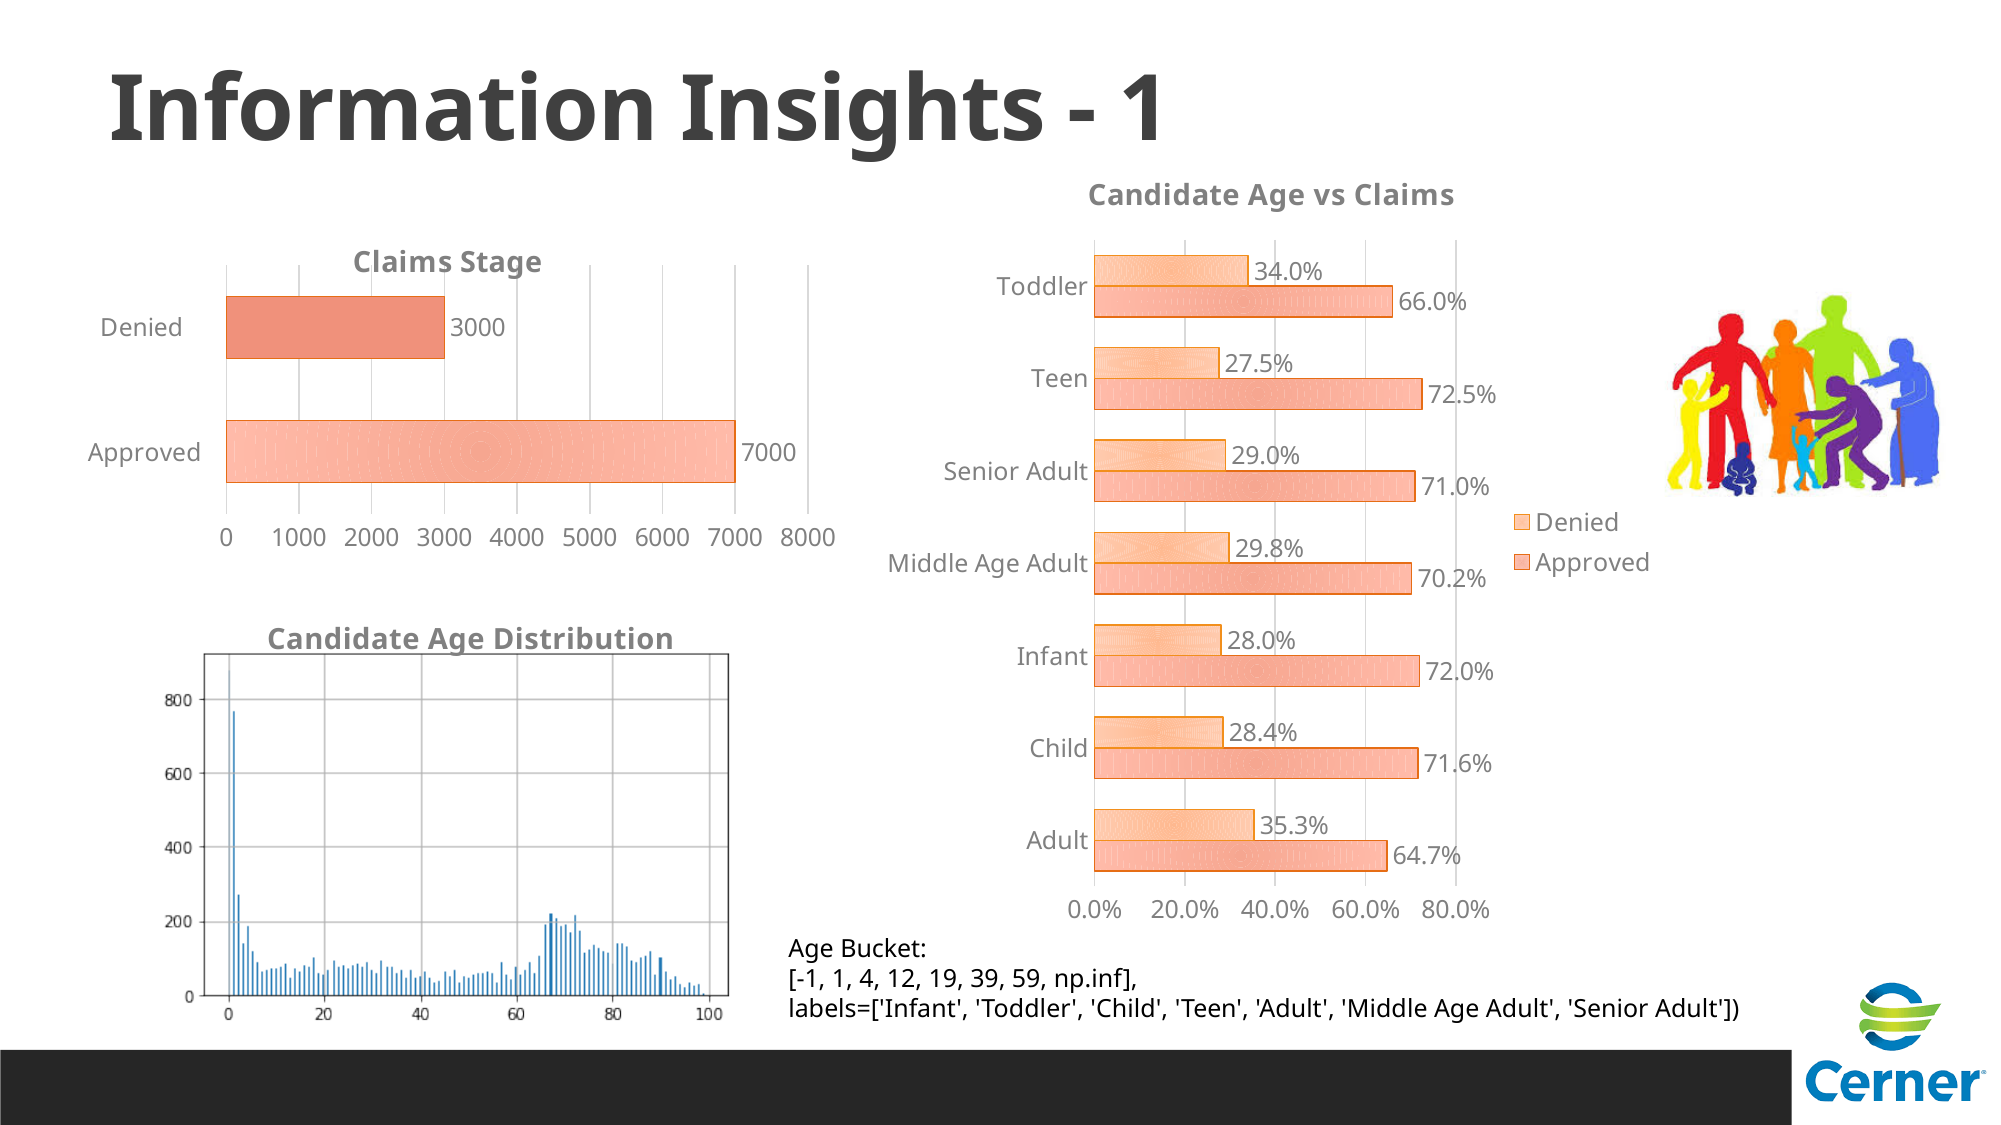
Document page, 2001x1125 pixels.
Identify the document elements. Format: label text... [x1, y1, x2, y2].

text_box Age Bucket: [-1, 1, 4, 12, 19, 39, 59, np.inf], labels=['Infant', 'Toddler', 'Child', 'Teen', 'Adult', 'Middle Age Adult', 'Senior Adult']) [773, 924, 1774, 1030]
picture [151, 644, 739, 1033]
picture [1655, 283, 1949, 498]
text_box Information Insights - 1 [109, 61, 1713, 142]
text_box Candidate Age Distribution [252, 613, 690, 641]
chart [870, 141, 1673, 944]
picture [1791, 948, 2000, 1125]
chart [85, 217, 837, 563]
